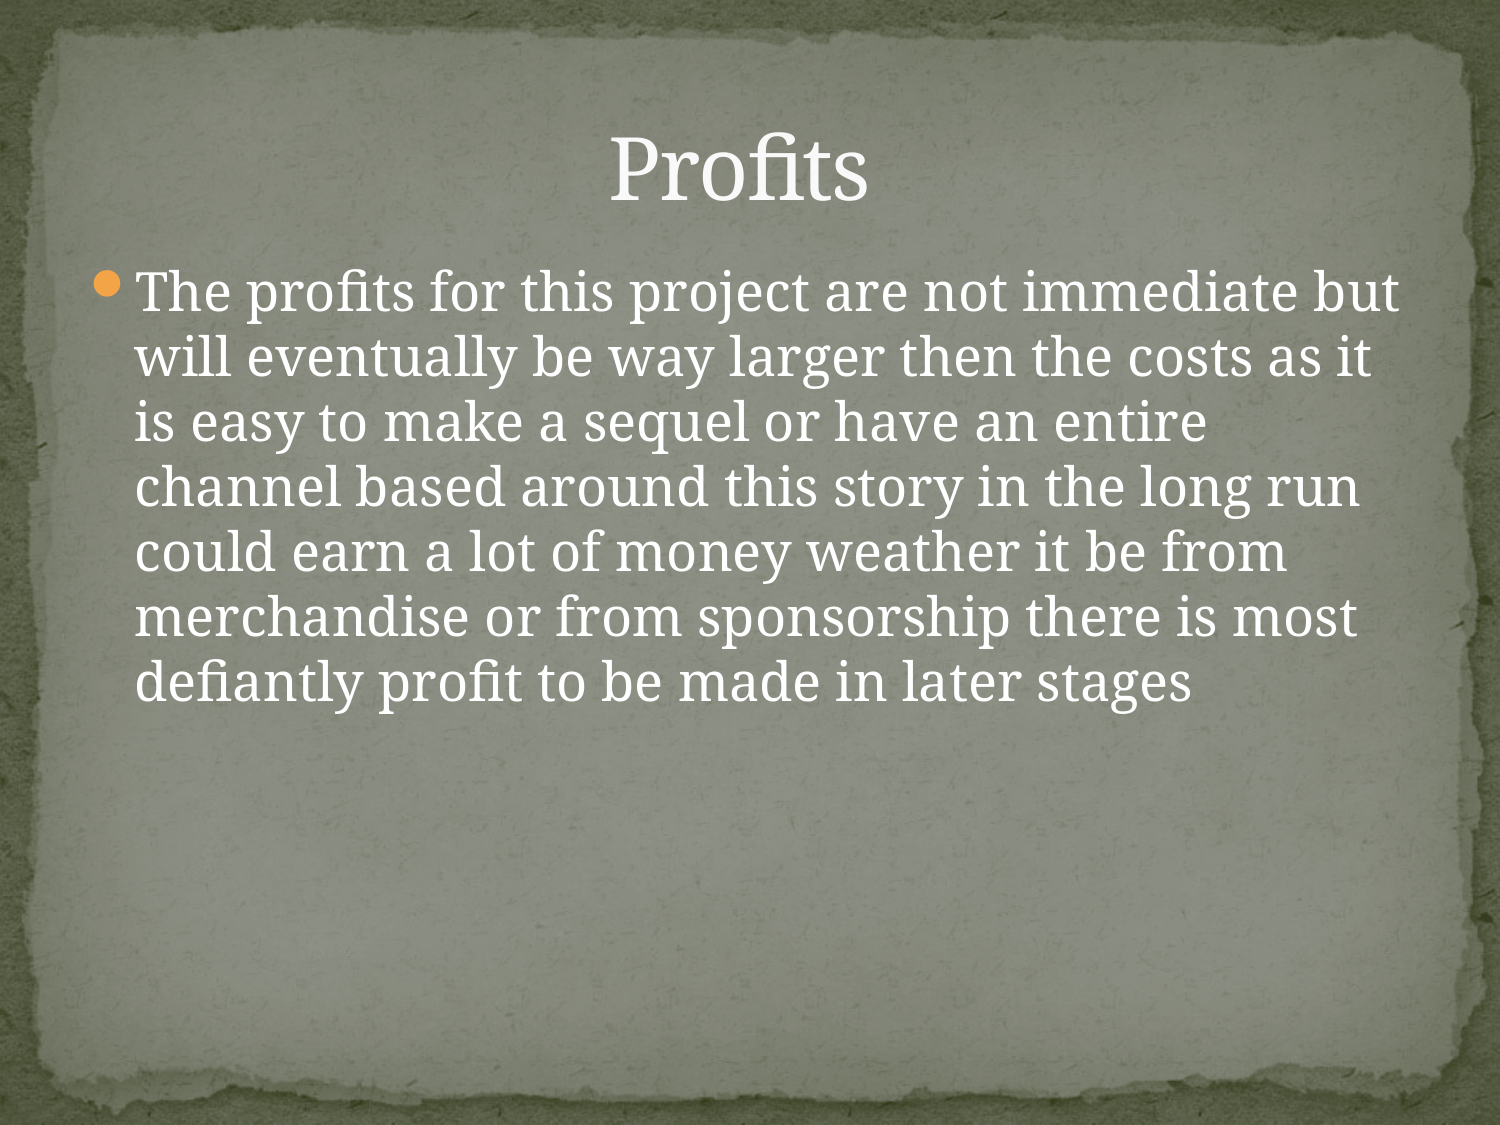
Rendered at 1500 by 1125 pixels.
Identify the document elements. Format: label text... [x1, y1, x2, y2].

title Profits [74, 24, 1425, 225]
list The profits for this project are not immediate but will eventually be way larger then the costs as it is easy to make a sequel or have an entire channel based around this story in the long run could earn a lot of money weather it be from merchandise or from sponsorship there is most defiantly profit to be made in later stages [75, 249, 1425, 1000]
